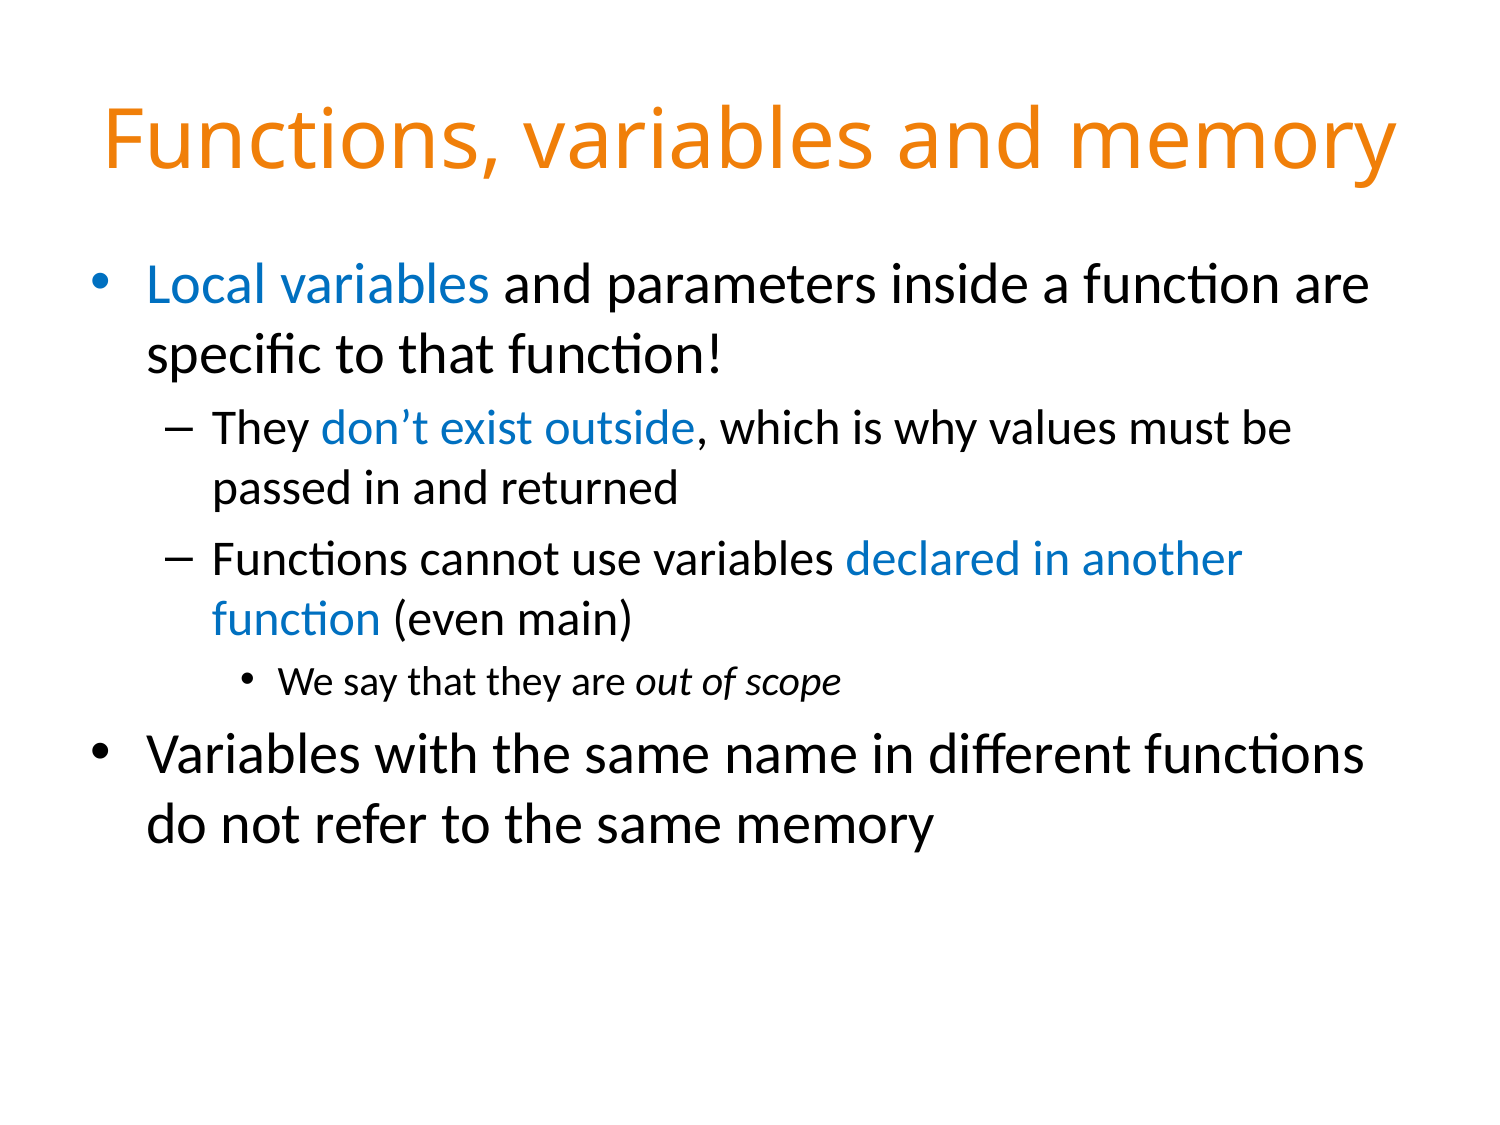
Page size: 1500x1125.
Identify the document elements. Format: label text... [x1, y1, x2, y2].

title Functions, variables and memory [74, 44, 1426, 226]
list Local variables and parameters inside a function are specific to that function! They don’t exist outside, which is why values must be passed in and returned Functions cannot use variables declared in another function (even main) We say that they are out of scope Variables with the same name in different functions do not refer to the same memory [74, 237, 1426, 1051]
